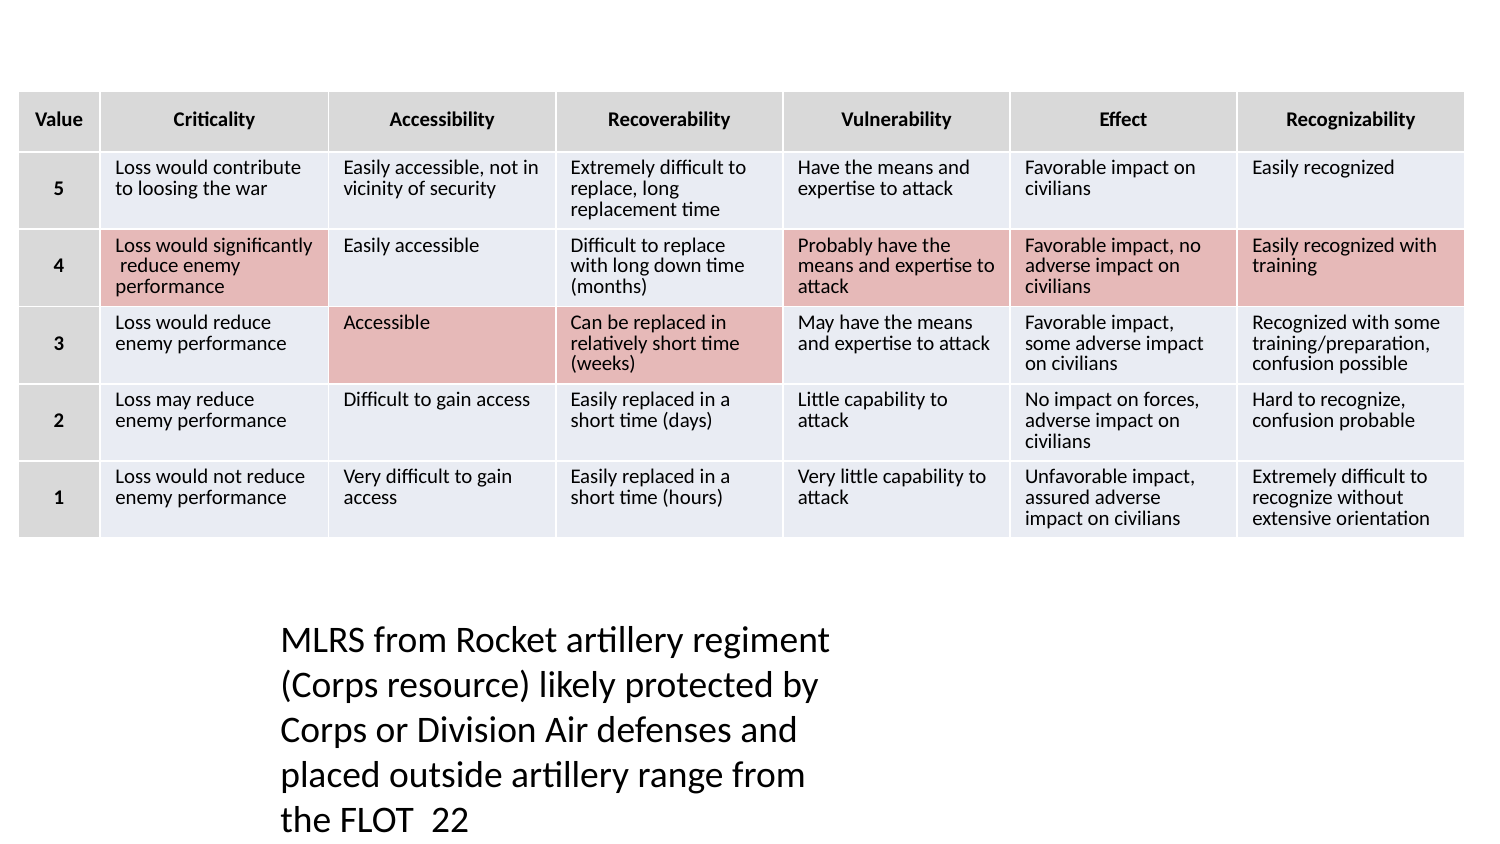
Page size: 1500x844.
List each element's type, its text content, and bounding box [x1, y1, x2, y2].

table_cell Hard to recognize, confusion probable [1238, 385, 1464, 460]
table_cell Unfavorable impact, assured adverse impact on civilians [1011, 462, 1236, 537]
table_cell 3 [19, 307, 99, 383]
table_cell Little capability to attack [784, 385, 1009, 460]
table_header Effect [1011, 92, 1236, 151]
table_cell Easily recognized with training [1238, 230, 1464, 306]
table_cell Accessible [329, 307, 555, 383]
table_cell Easily recognized [1238, 153, 1464, 228]
text_box MLRS from Rocket artillery regiment (Corps resource) likely protected by Corps or Division Air defenses and placed outside artillery range from the FLOT 22 [265, 607, 869, 844]
table_cell 5 [19, 153, 99, 228]
table_header Recoverability [557, 92, 782, 151]
table_header Value [19, 92, 99, 151]
table_cell Extremely difficult to replace, long replacement time [557, 153, 782, 228]
table_cell 2 [19, 385, 99, 460]
table_cell Difficult to replace with long down time (months) [557, 230, 782, 306]
table_cell Loss would reduce enemy performance [101, 307, 328, 383]
table_header Vulnerability [784, 92, 1009, 151]
table_cell Loss would significantly reduce enemy performance [101, 230, 328, 306]
table_cell Extremely difficult to recognize without extensive orientation [1238, 462, 1464, 537]
table_cell Can be replaced in relatively short time (weeks) [557, 307, 782, 383]
table_header Accessibility [329, 92, 555, 151]
table_cell Favorable impact, some adverse impact on civilians [1011, 307, 1236, 383]
table_cell Very difficult to gain access [329, 462, 555, 537]
table_cell Have the means and expertise to attack [784, 153, 1009, 228]
table_cell Loss would not reduce enemy performance [101, 462, 328, 537]
table_cell 1 [19, 462, 99, 537]
table_cell Probably have the means and expertise to attack [784, 230, 1009, 306]
table_cell May have the means and expertise to attack [784, 307, 1009, 383]
table_cell Easily replaced in a short time (days) [557, 385, 782, 460]
table_cell Loss would contribute to loosing the war [101, 153, 328, 228]
table_cell Recognized with some training/preparation, confusion possible [1238, 307, 1464, 383]
table_cell Easily accessible [329, 230, 555, 306]
table_cell 4 [19, 230, 99, 306]
table_cell Difficult to gain access [329, 385, 555, 460]
table_cell Easily accessible, not in vicinity of security [329, 153, 555, 228]
table_cell Loss may reduce enemy performance [101, 385, 328, 460]
table_cell Favorable impact, no adverse impact on civilians [1011, 230, 1236, 306]
table_cell No impact on forces, adverse impact on civilians [1011, 385, 1236, 460]
table_header Criticality [101, 92, 328, 151]
table_cell Easily replaced in a short time (hours) [557, 462, 782, 537]
table_cell Very little capability to attack [784, 462, 1009, 537]
table_header Recognizability [1238, 92, 1464, 151]
table_cell Favorable impact on civilians [1011, 153, 1236, 228]
